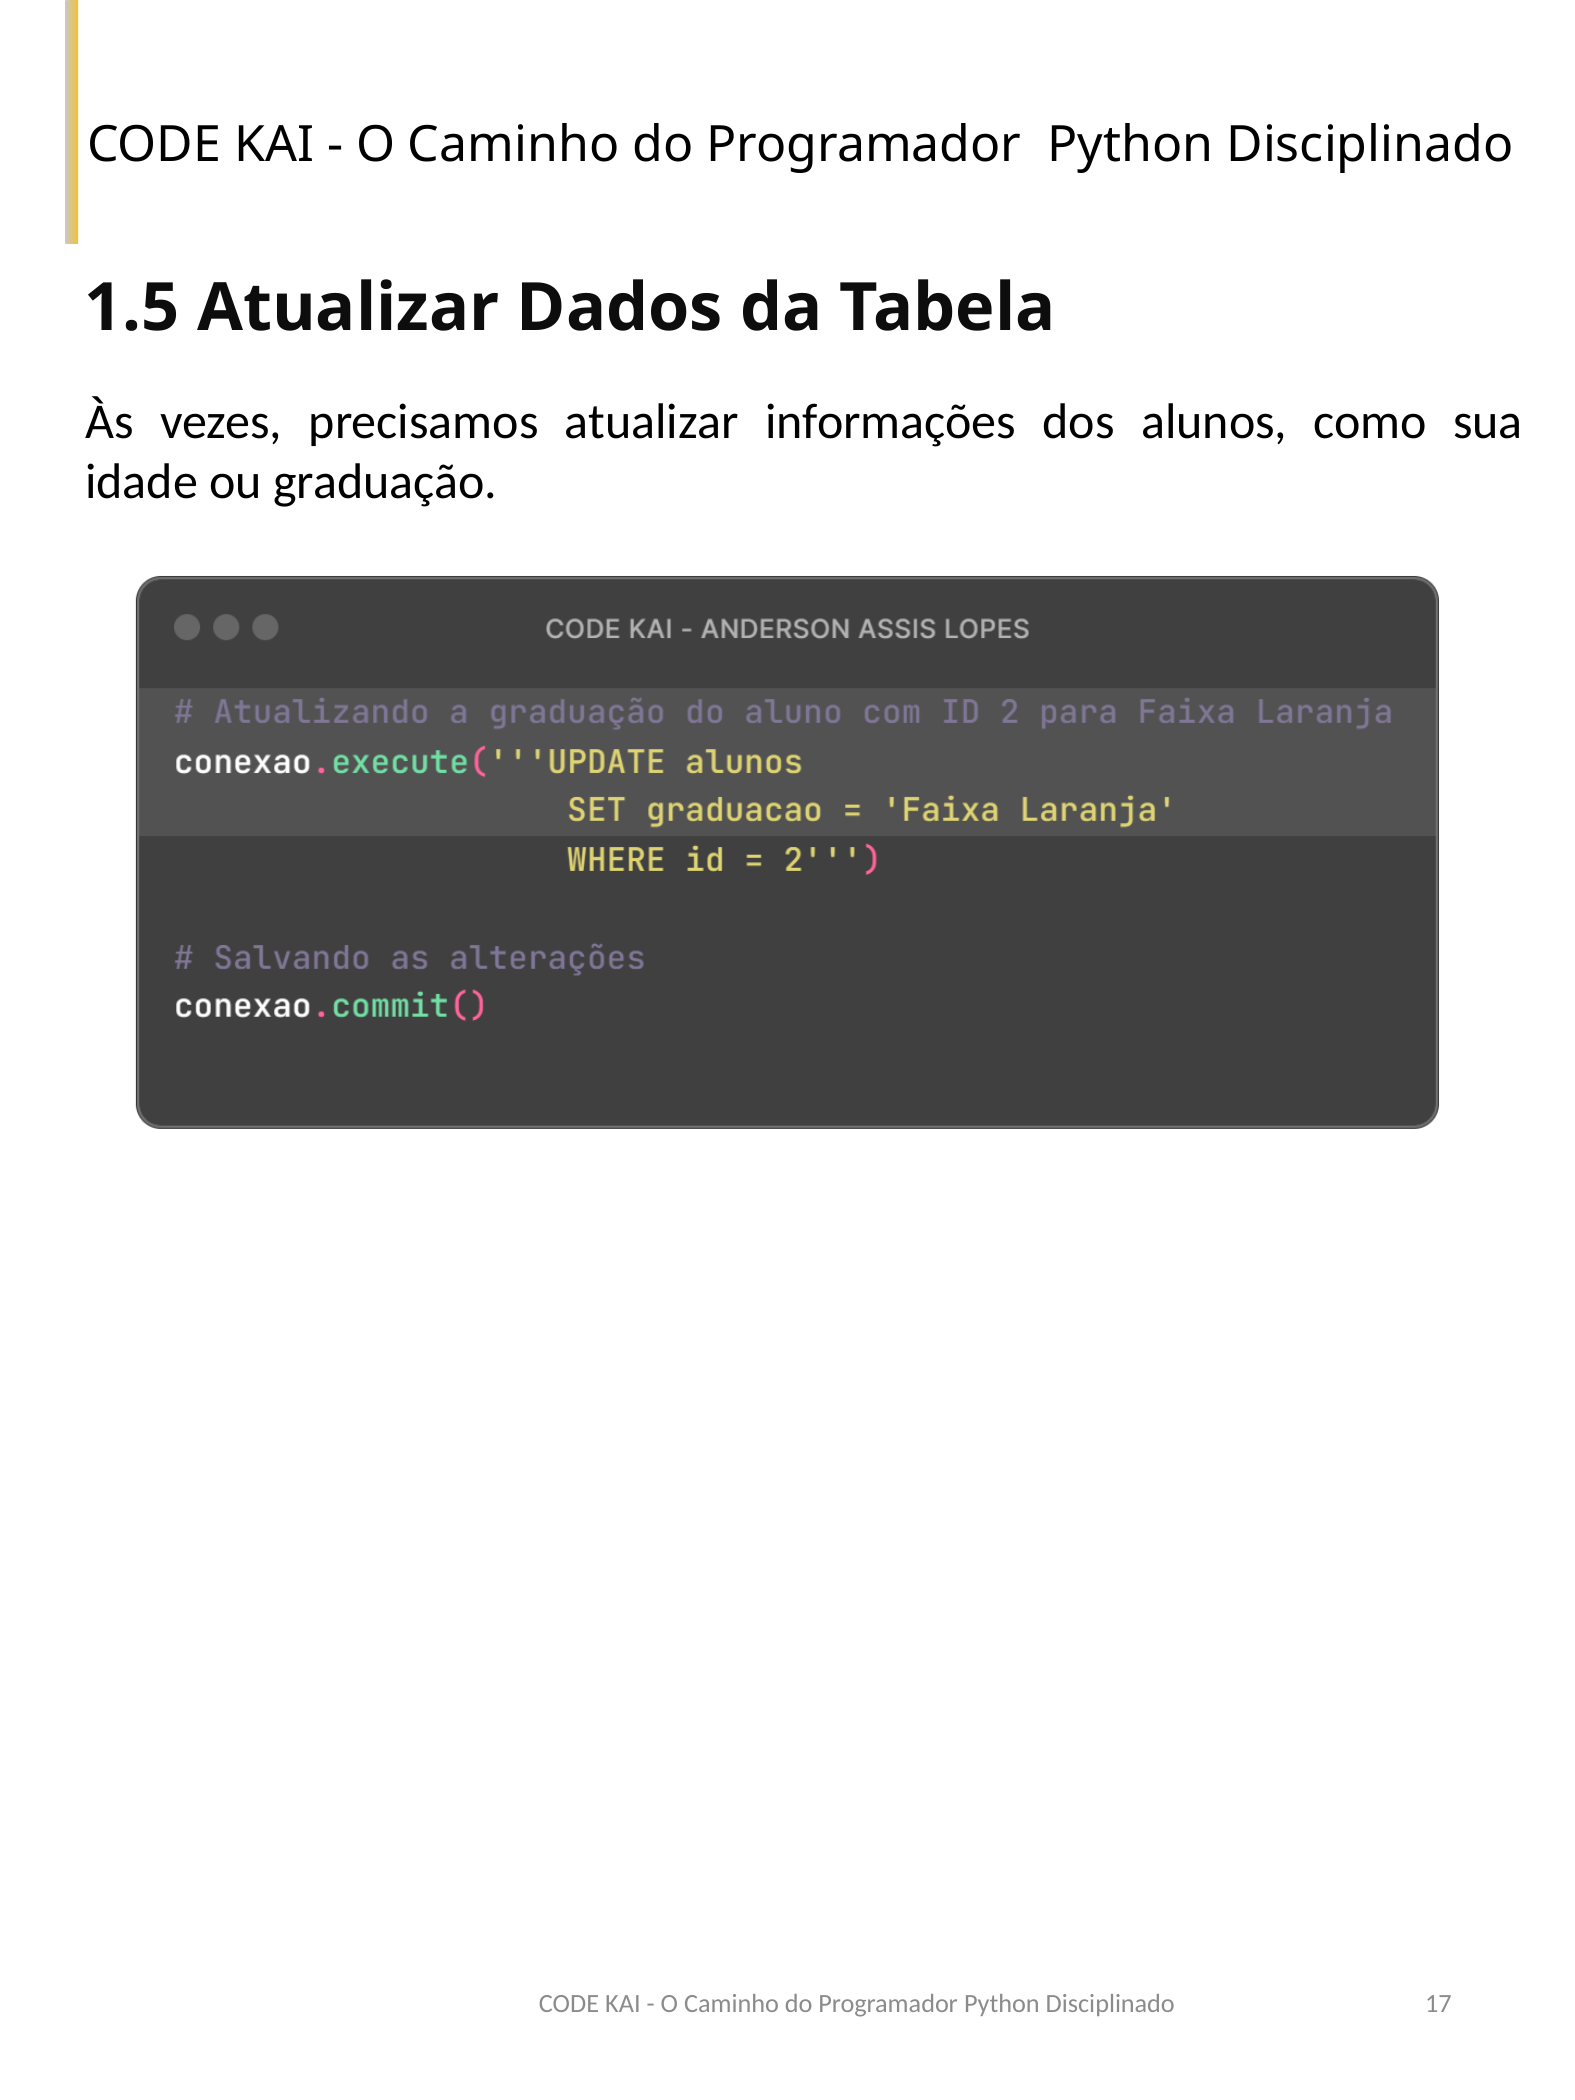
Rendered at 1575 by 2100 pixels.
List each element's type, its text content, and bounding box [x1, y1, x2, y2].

slide_number 17 [1192, 1946, 1467, 2059]
picture [0, 440, 1575, 1266]
text_box 1.5 Atualizar Dados da Tabela [69, 256, 1538, 351]
text_box Às vezes, precisamos atualizar informações dos alunos, como sua idade ou graduação. [70, 381, 1539, 440]
text_box CODE KAI - O Caminho do Programador Python Disciplinado [79, 104, 1541, 180]
footer CODE KAI - O Caminho do Programador Python Disciplinado [521, 1946, 1192, 2059]
text_box [64, 0, 79, 245]
